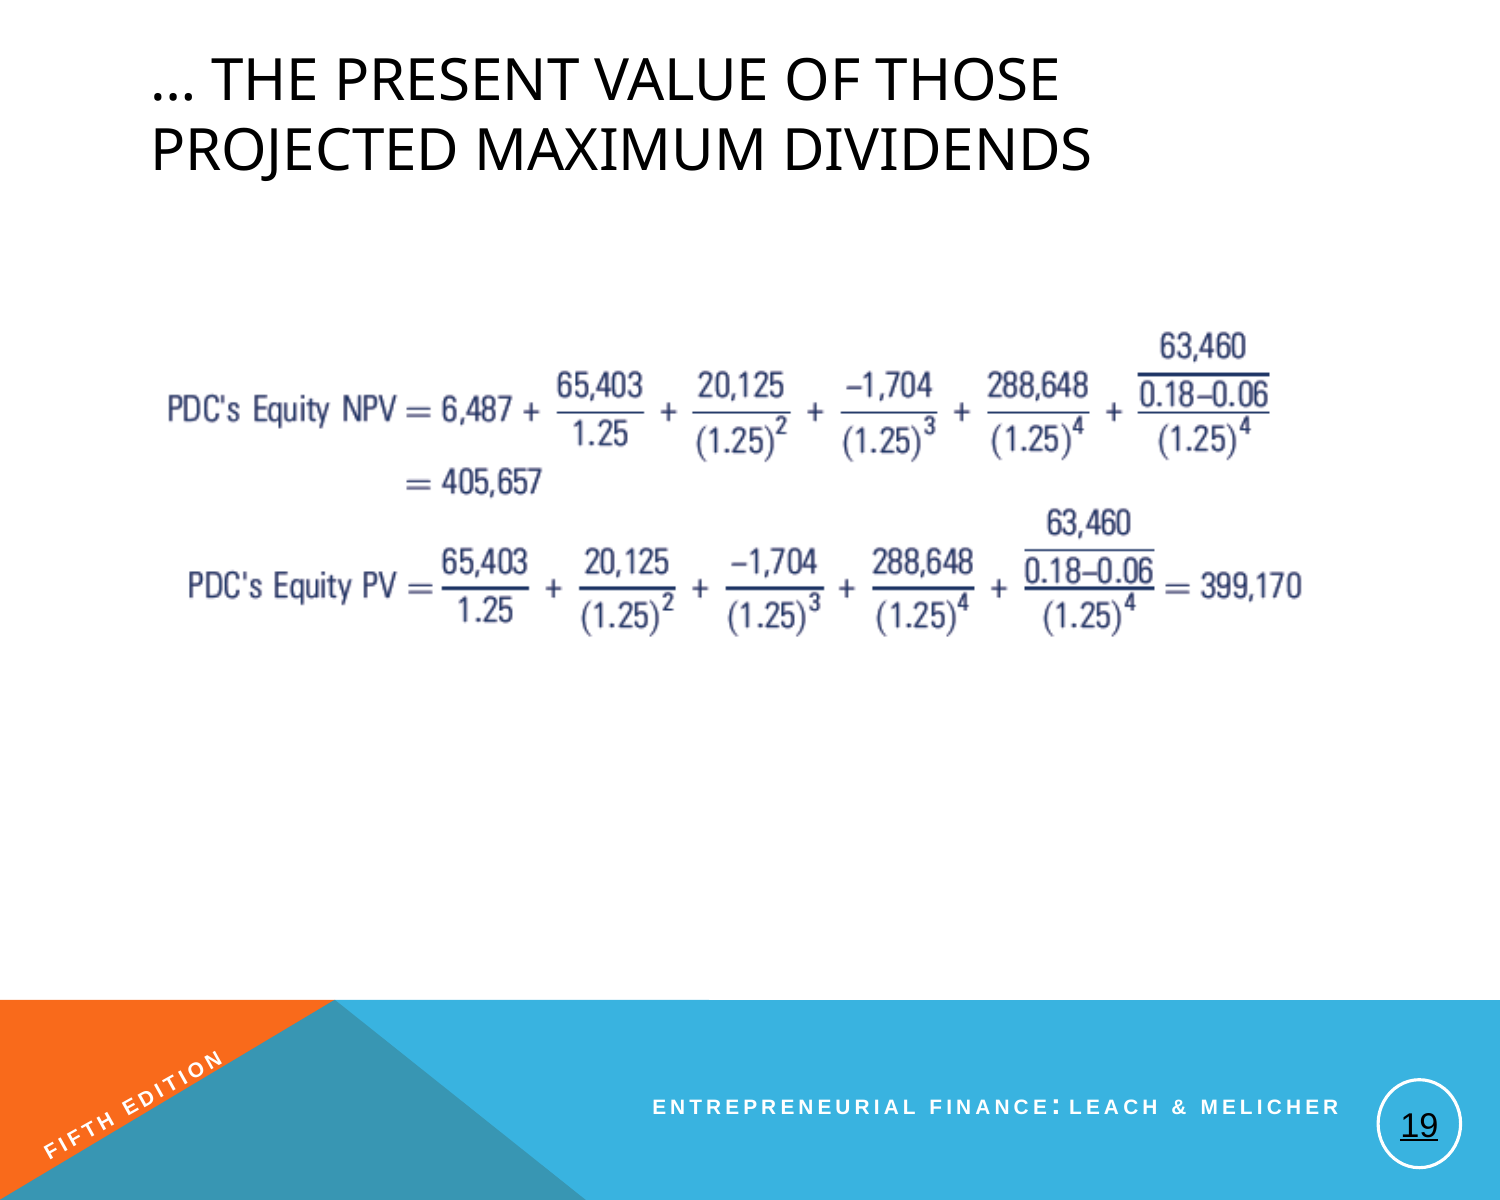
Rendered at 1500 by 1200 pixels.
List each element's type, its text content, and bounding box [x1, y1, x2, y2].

title … The Present Value of Those Projected Maximum Dividends [135, 64, 1369, 160]
picture [162, 321, 1346, 651]
slide_number 19 [1376, 1078, 1463, 1170]
